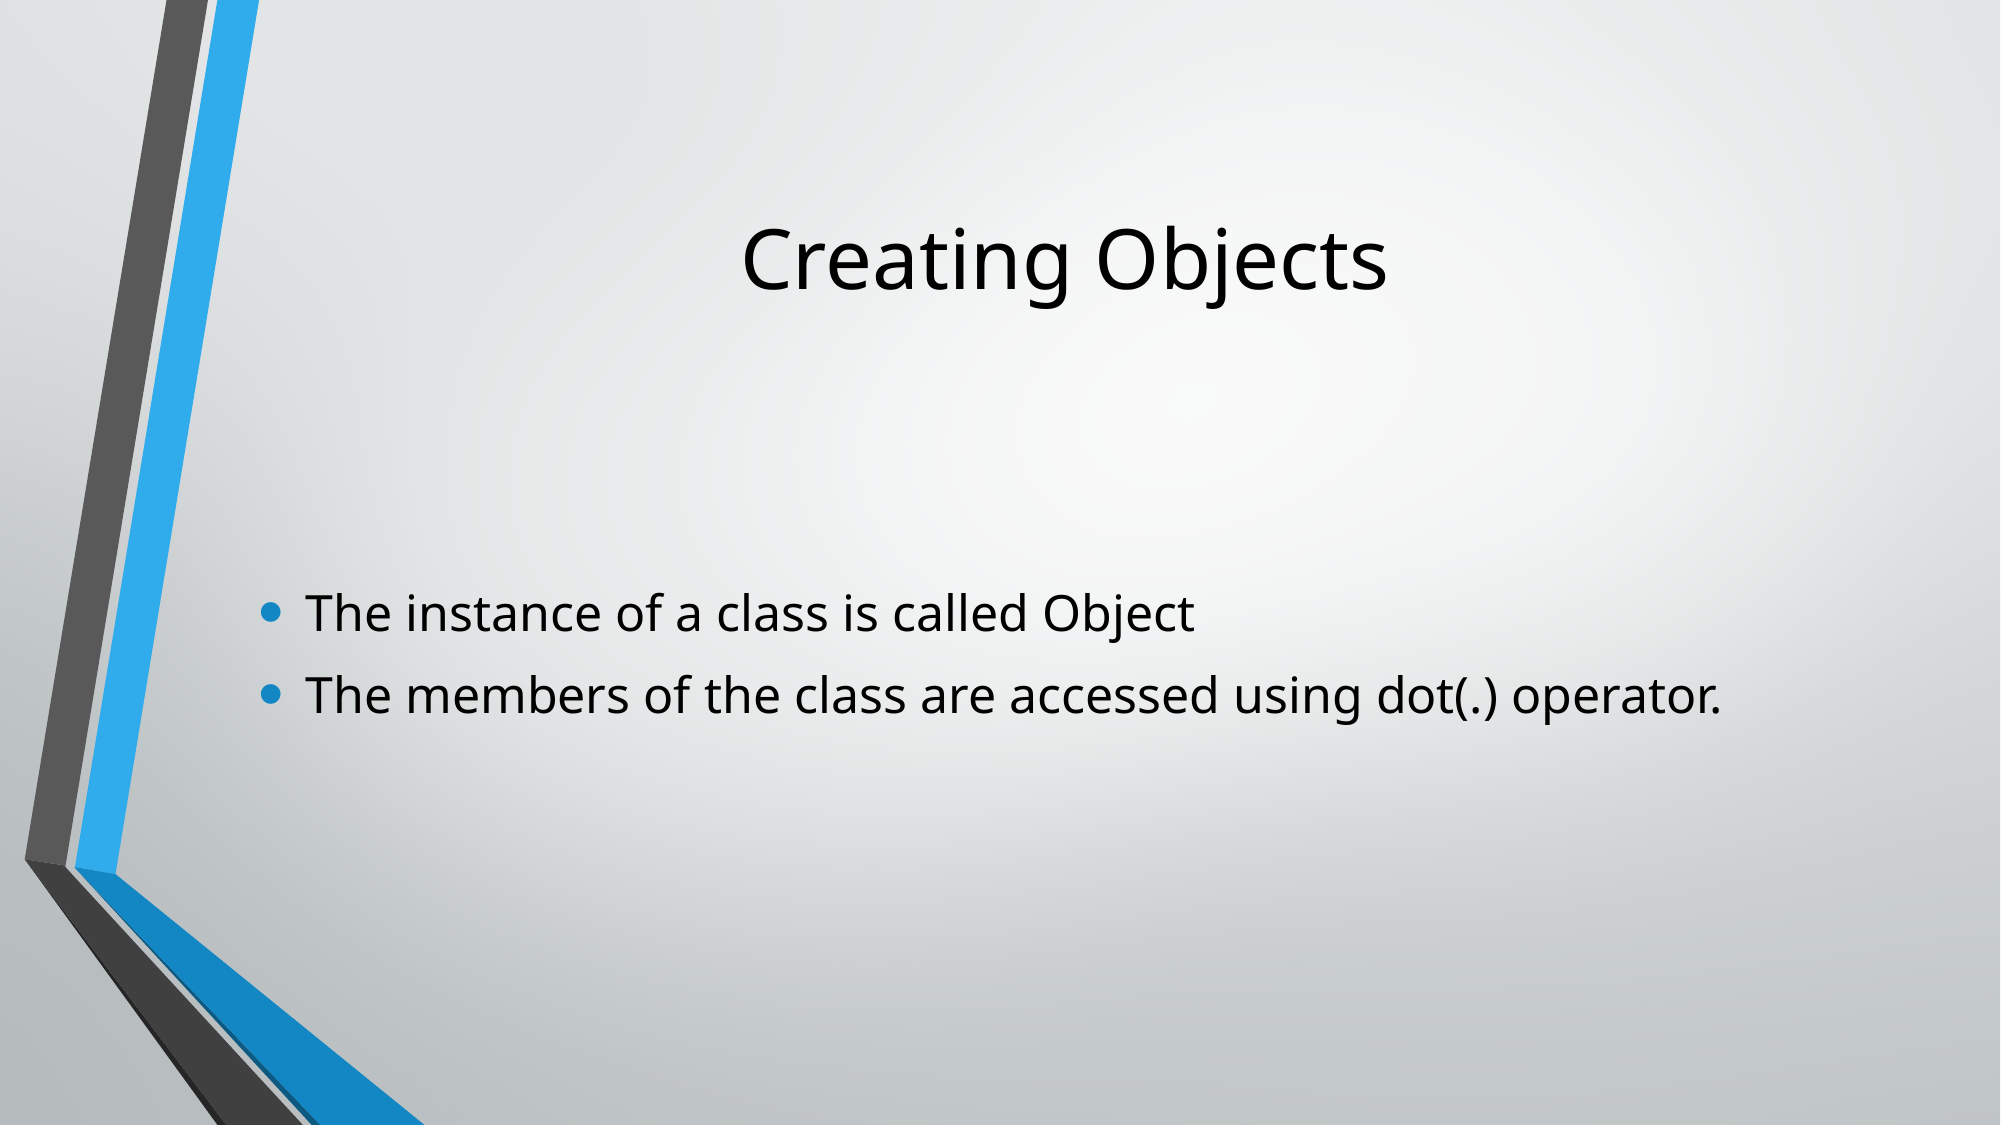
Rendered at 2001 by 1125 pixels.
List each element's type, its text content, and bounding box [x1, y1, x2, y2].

list The instance of a class is called Object The members of the class are accessed using dot(.) operator. [243, 437, 1887, 950]
title Creating Objects [243, 112, 1887, 400]
